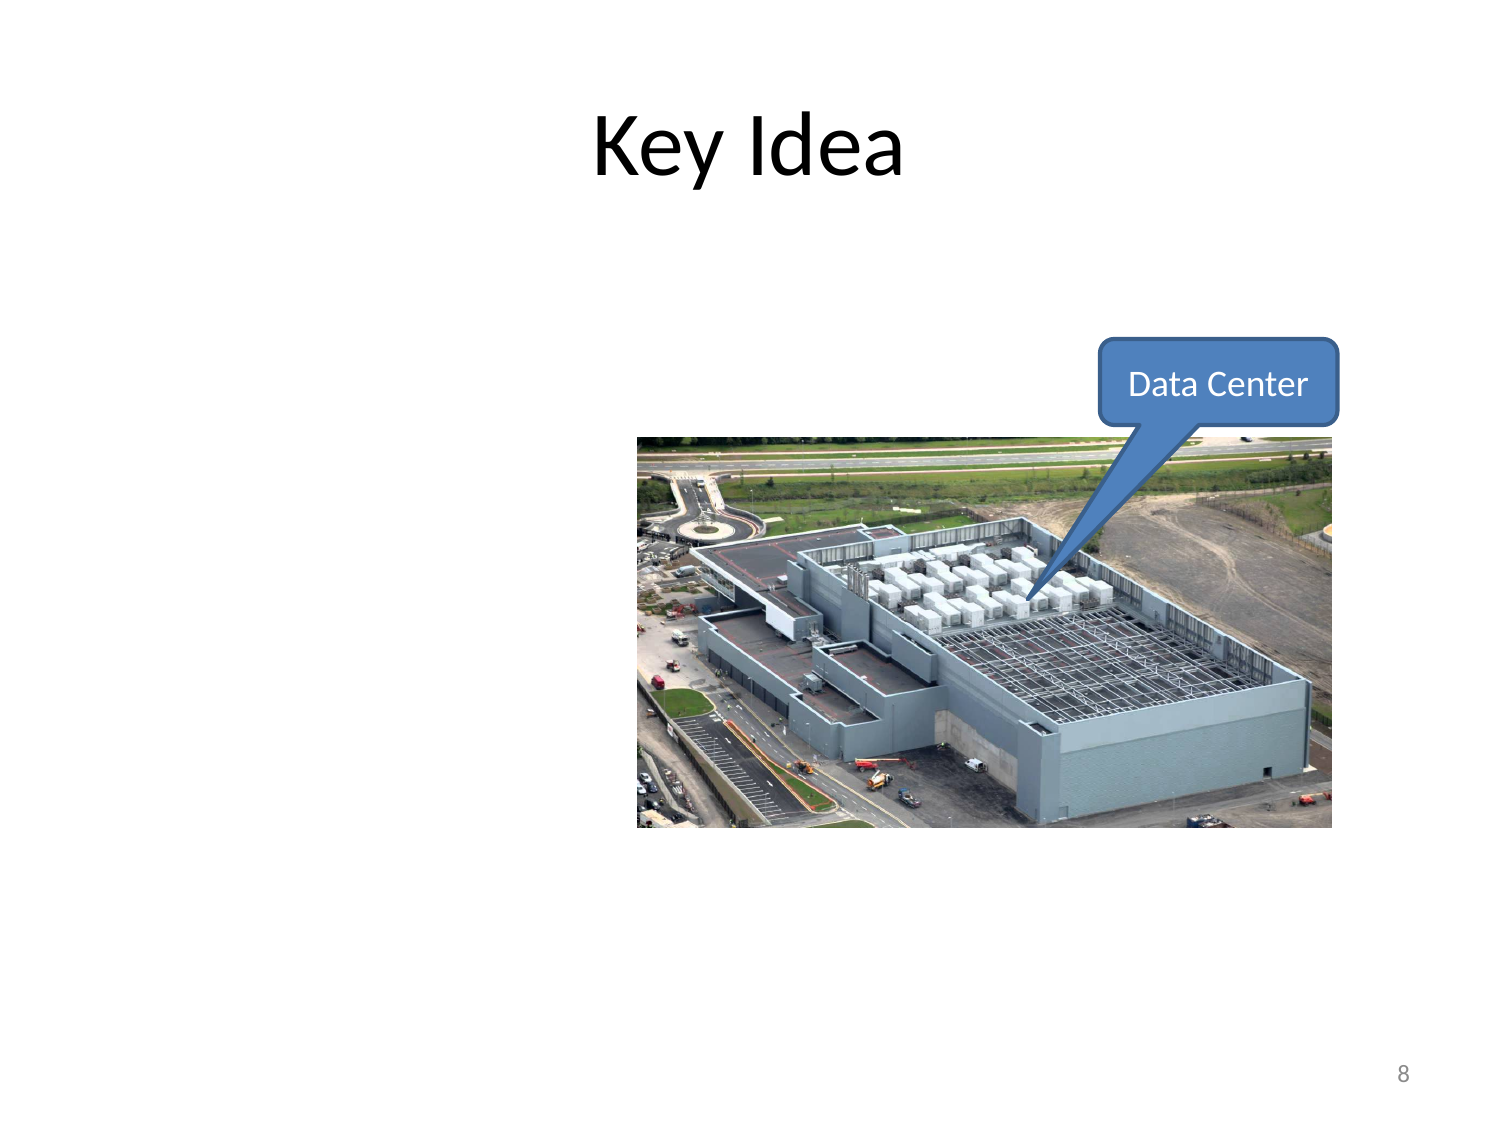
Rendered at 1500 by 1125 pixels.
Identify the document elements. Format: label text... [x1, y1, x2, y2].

text_box Data Center [1097, 336, 1340, 435]
slide_number 8 [1074, 1042, 1425, 1103]
picture [637, 437, 1332, 828]
text_box Key Idea [74, 45, 1425, 233]
